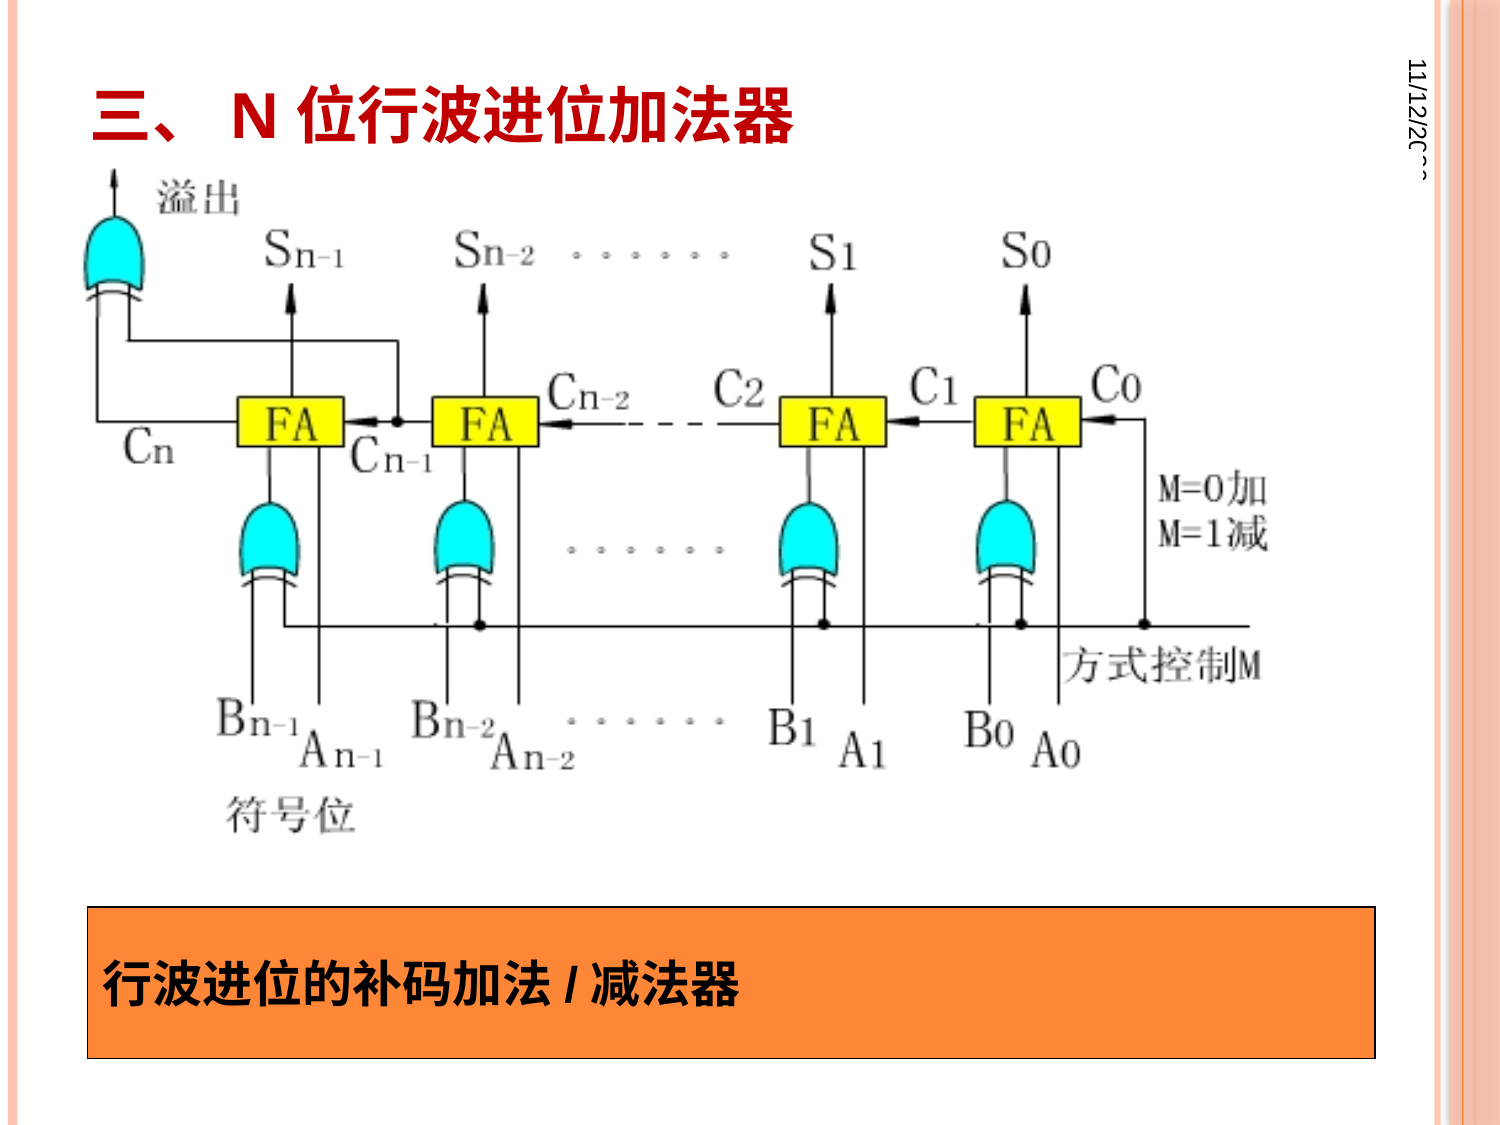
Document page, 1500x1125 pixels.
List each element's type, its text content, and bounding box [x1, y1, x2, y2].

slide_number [1378, 43, 1442, 374]
title 三、n位行波进位加法器 [75, 19, 1300, 145]
slide_number 12 [1429, 940, 1434, 1027]
picture [39, 149, 1423, 1095]
